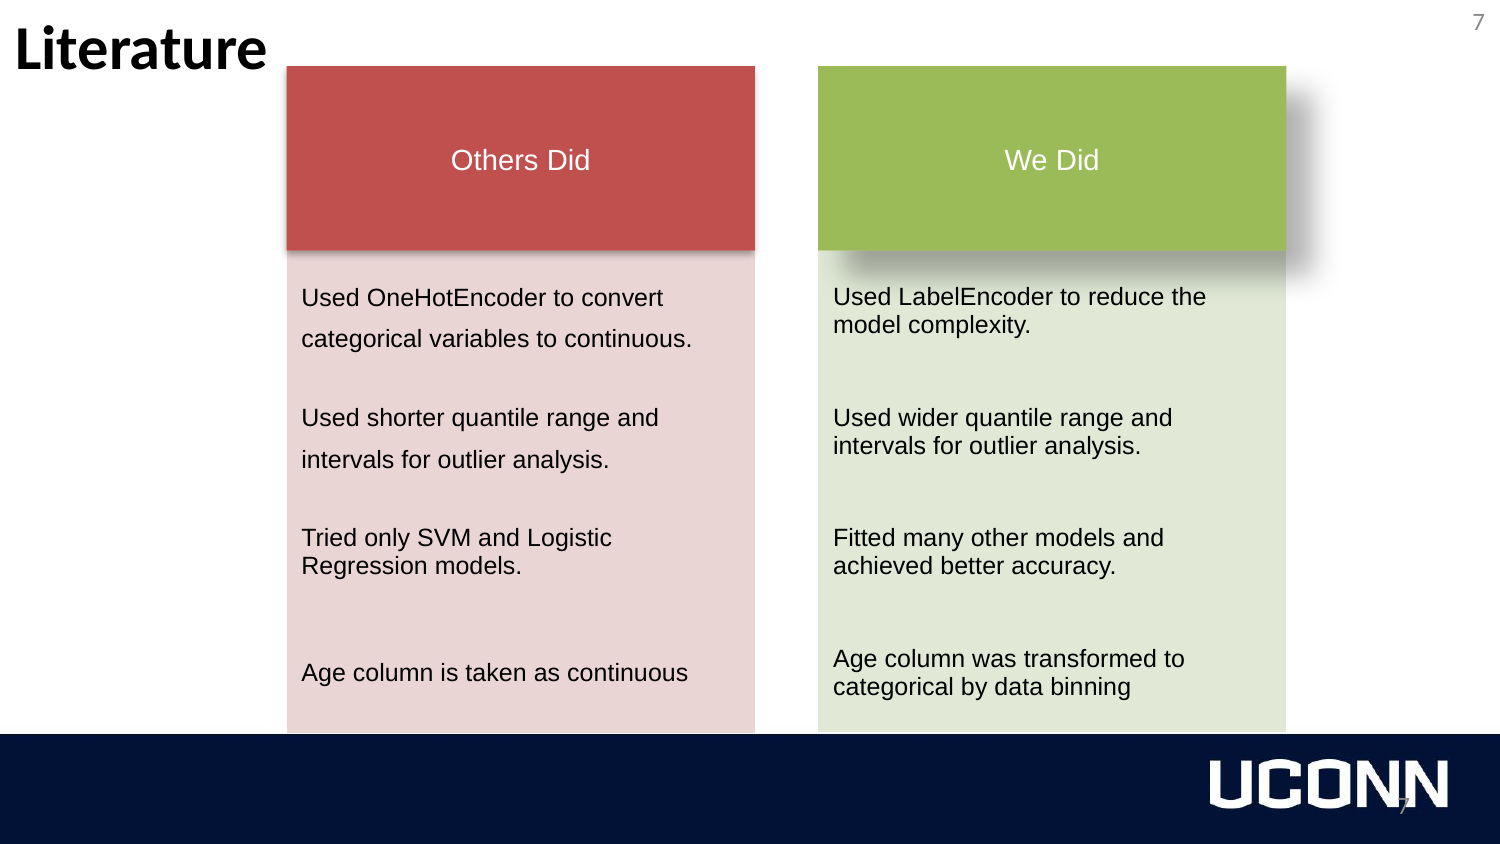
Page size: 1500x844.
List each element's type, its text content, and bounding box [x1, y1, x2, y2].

slide_number 7 [1074, 782, 1425, 827]
table_cell Tried only SVM and Logistic Regression models. [287, 492, 755, 612]
table_header Used LabelEncoder to reduce the model complexity. [818, 253, 1286, 371]
text_box 7 [1149, 0, 1500, 43]
text_box Others Did [284, 64, 757, 253]
table_header Used OneHotEncoder to convert categorical variables to continuous. [287, 261, 755, 372]
table_cell Age column was transformed to categorical by data binning [818, 612, 1286, 732]
picture [0, 43, 1500, 844]
table_cell Used wider quantile range and intervals for outlier analysis. [818, 371, 1286, 492]
text_box We Did [816, 64, 1289, 253]
table_cell Fitted many other models and achieved better accuracy. [818, 492, 1286, 612]
table_cell Used shorter quantile range and intervals for outlier analysis. [287, 372, 755, 492]
text_box Literature [0, 0, 1214, 90]
table_cell Age column is taken as continuous [287, 612, 755, 733]
